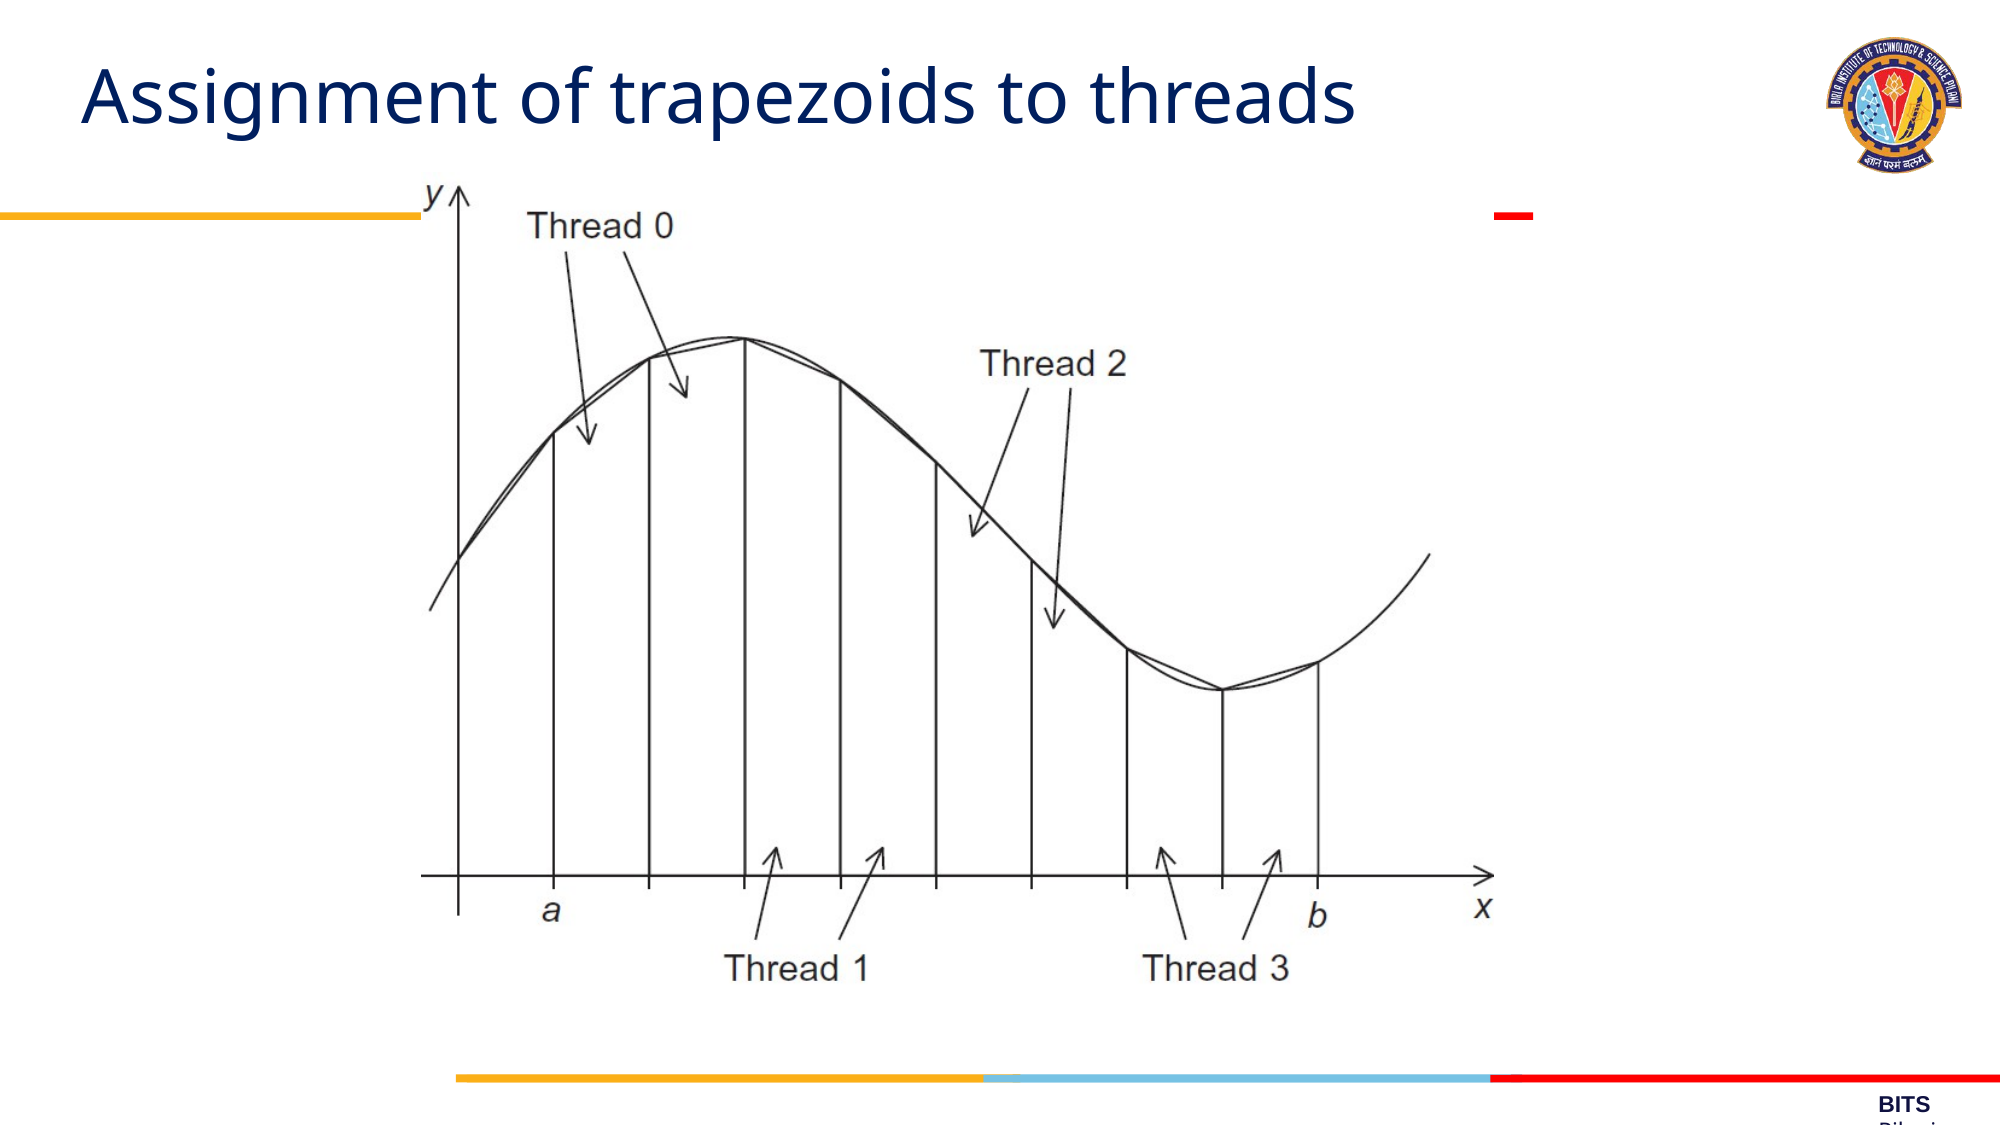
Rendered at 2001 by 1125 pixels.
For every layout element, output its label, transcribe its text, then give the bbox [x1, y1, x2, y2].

title Assignment of trapezoids to threads [79, 46, 1793, 236]
picture [420, 172, 1494, 988]
picture [1826, 37, 1963, 175]
footer BITS Pilani [1876, 1089, 1995, 1125]
